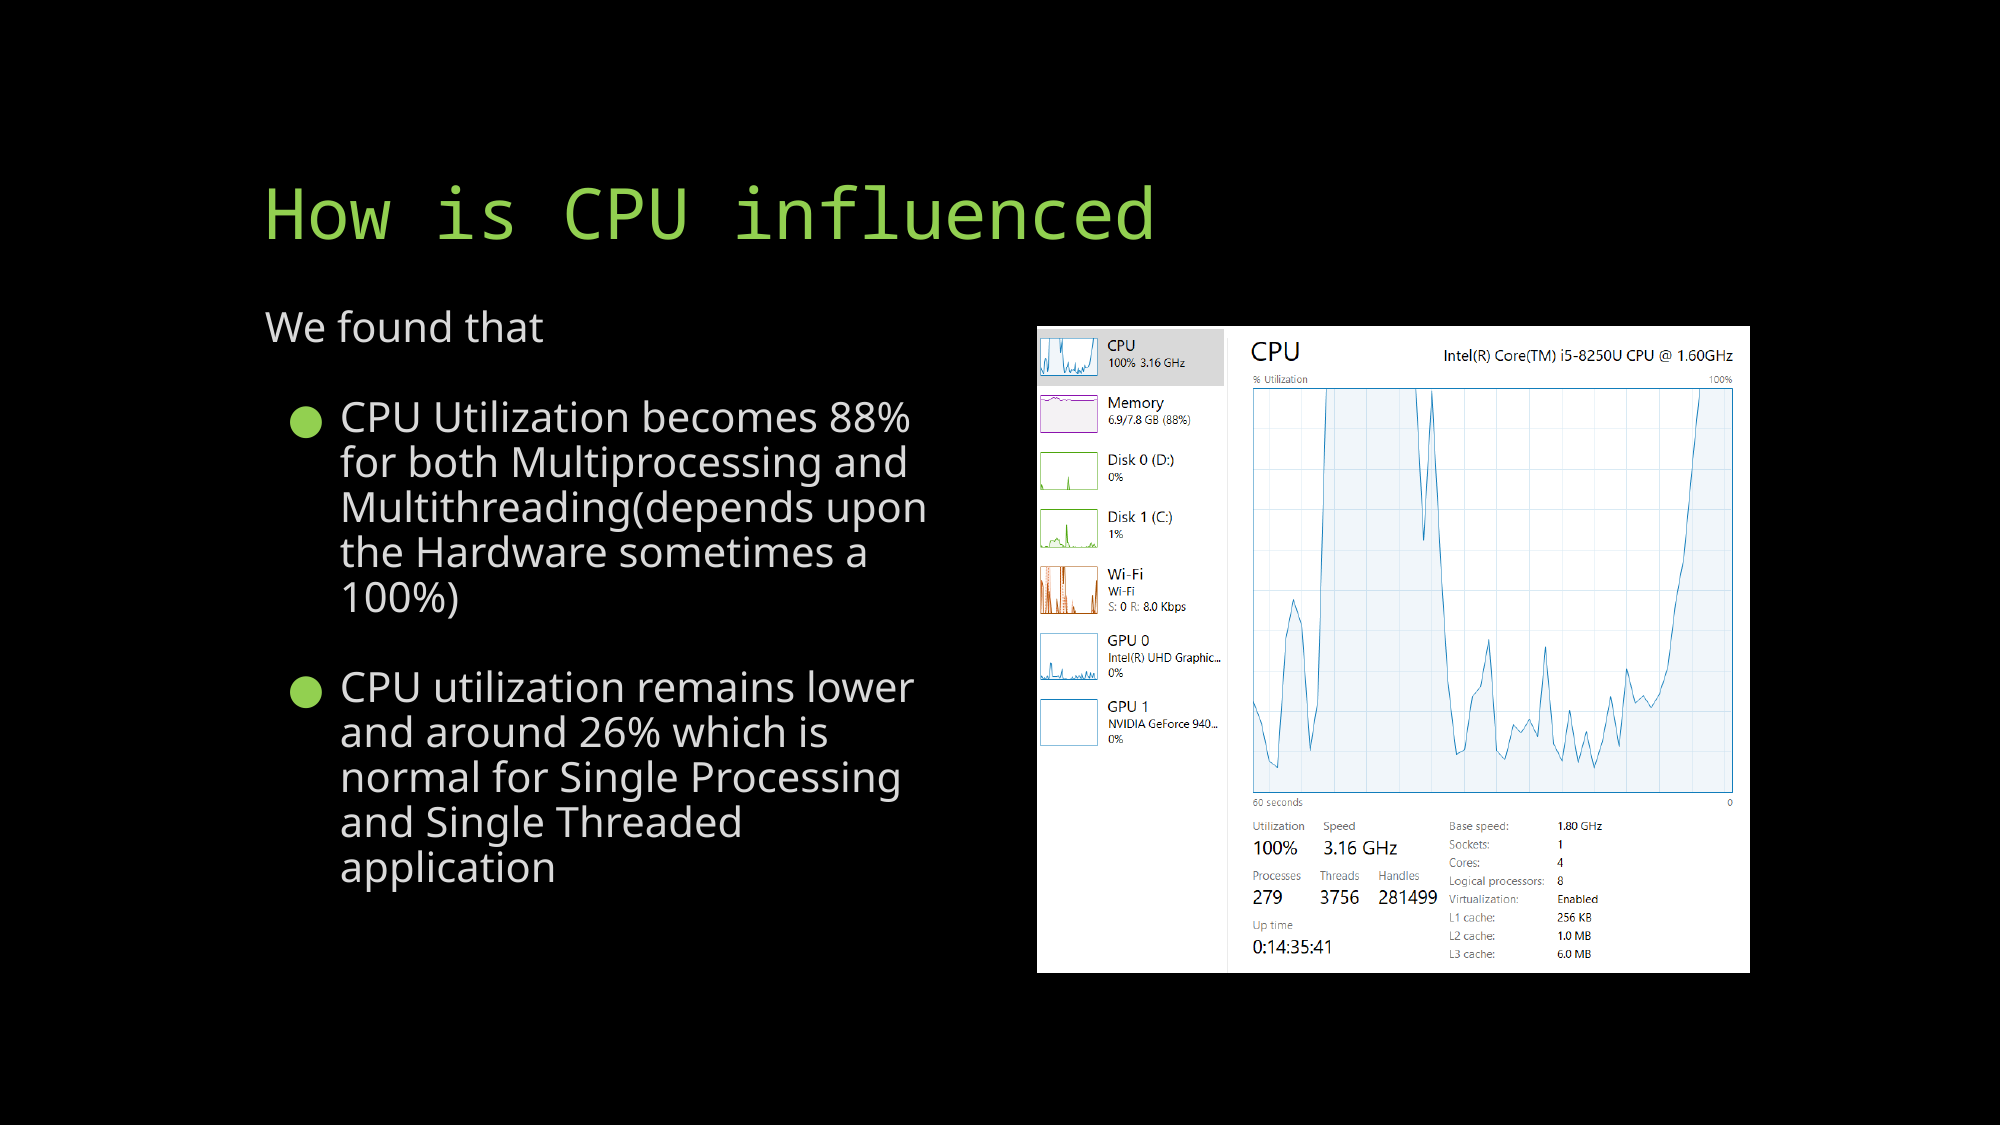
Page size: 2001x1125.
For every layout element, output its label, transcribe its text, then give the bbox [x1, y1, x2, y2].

list We found that CPU Utilization becomes 88% for both Multiprocessing and Multithreading(depends upon the Hardware sometimes a 100%) CPU utilization remains lower and around 26% which is normal for Single Processing and Single Threaded application [249, 299, 963, 1000]
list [1037, 326, 1750, 973]
title How is CPU influenced [249, 75, 1750, 263]
